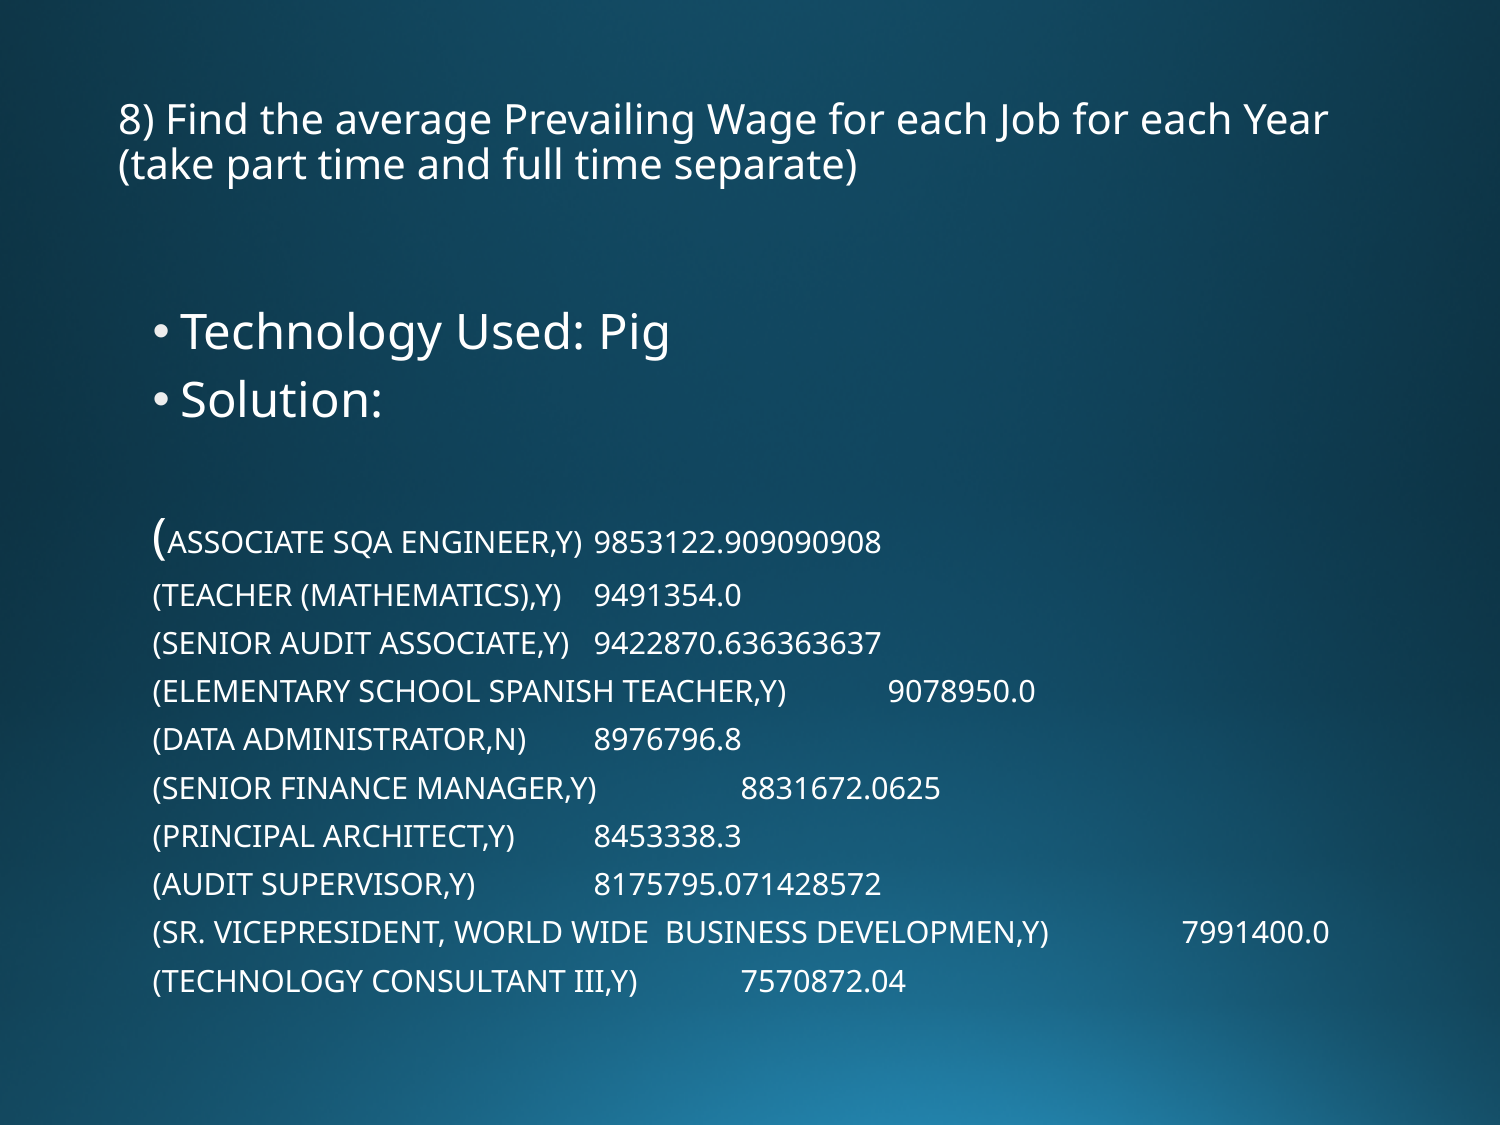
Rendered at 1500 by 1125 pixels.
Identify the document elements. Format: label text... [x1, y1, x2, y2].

title 8) Find the average Prevailing Wage for each Job for each Year (take part time and full time separate) [103, 59, 1397, 278]
picture [0, 0, 1500, 1125]
list Technology Used: Pig Solution: (ASSOCIATE SQA ENGINEER,Y) 9853122.909090908 (TEACHER (MATHEMATICS),Y) 9491354.0 (SENIOR AUDIT ASSOCIATE,Y) 9422870.636363637 (ELEMENTARY SCHOOL SPANISH TEACHER,Y) 9078950.0 (DATA ADMINISTRATOR,N) 8976796.8 (SENIOR FINANCE MANAGER,Y) 8831672.0625 (PRINCIPAL ARCHITECT,Y) 8453338.3 (AUDIT SUPERVISOR,Y) 8175795.071428572 (SR. VICEPRESIDENT, WORLD WIDE BUSINESS DEVELOPMEN,Y) 7991400.0 (TECHNOLOGY CONSULTANT III,Y) 7570872.04 [137, 299, 1397, 1014]
